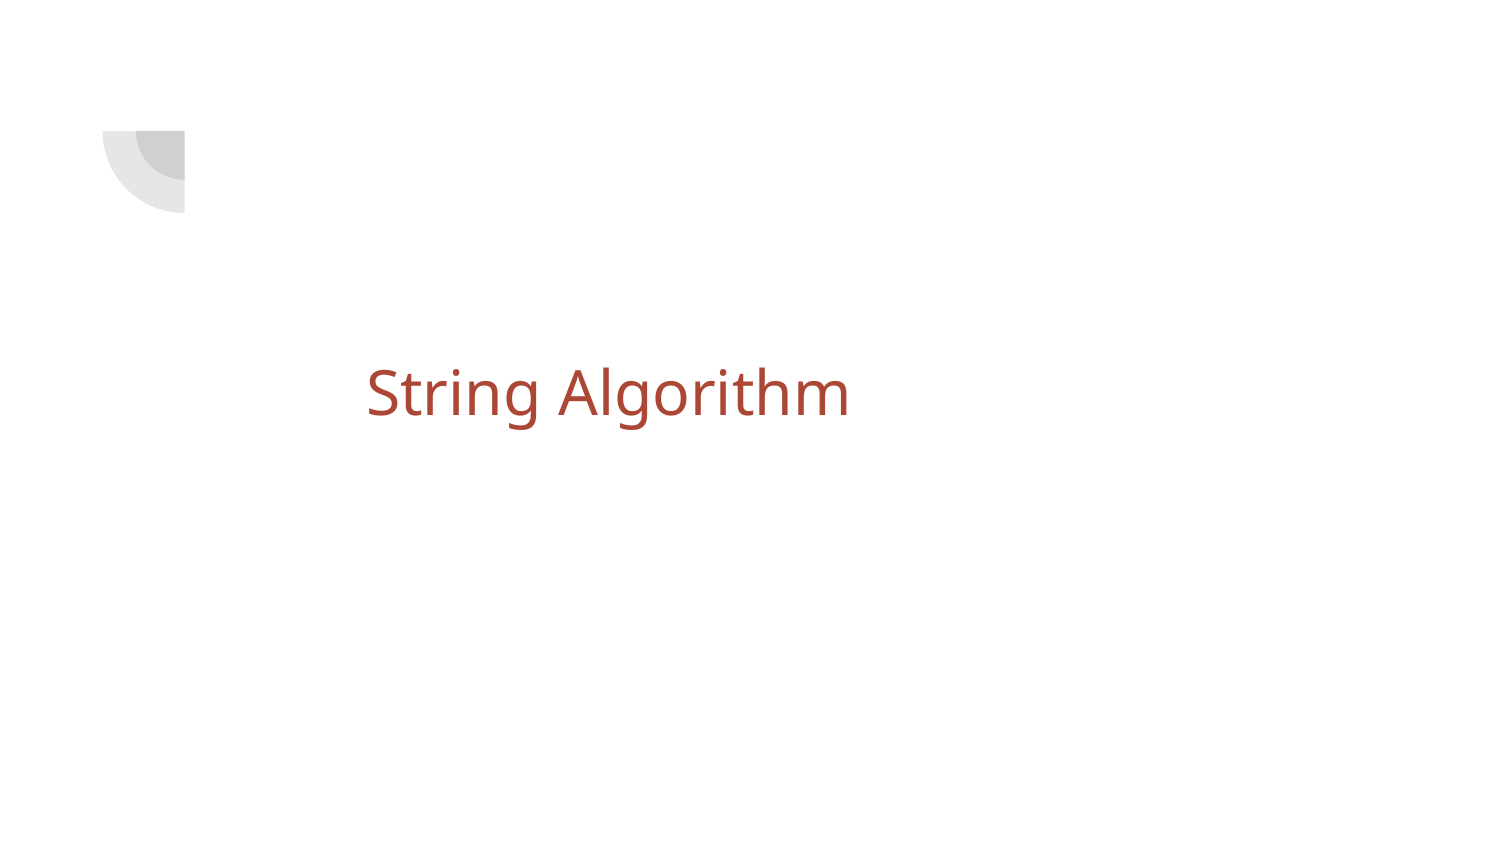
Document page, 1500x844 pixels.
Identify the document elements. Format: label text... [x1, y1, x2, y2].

list String Algorithm [126, 326, 1368, 744]
